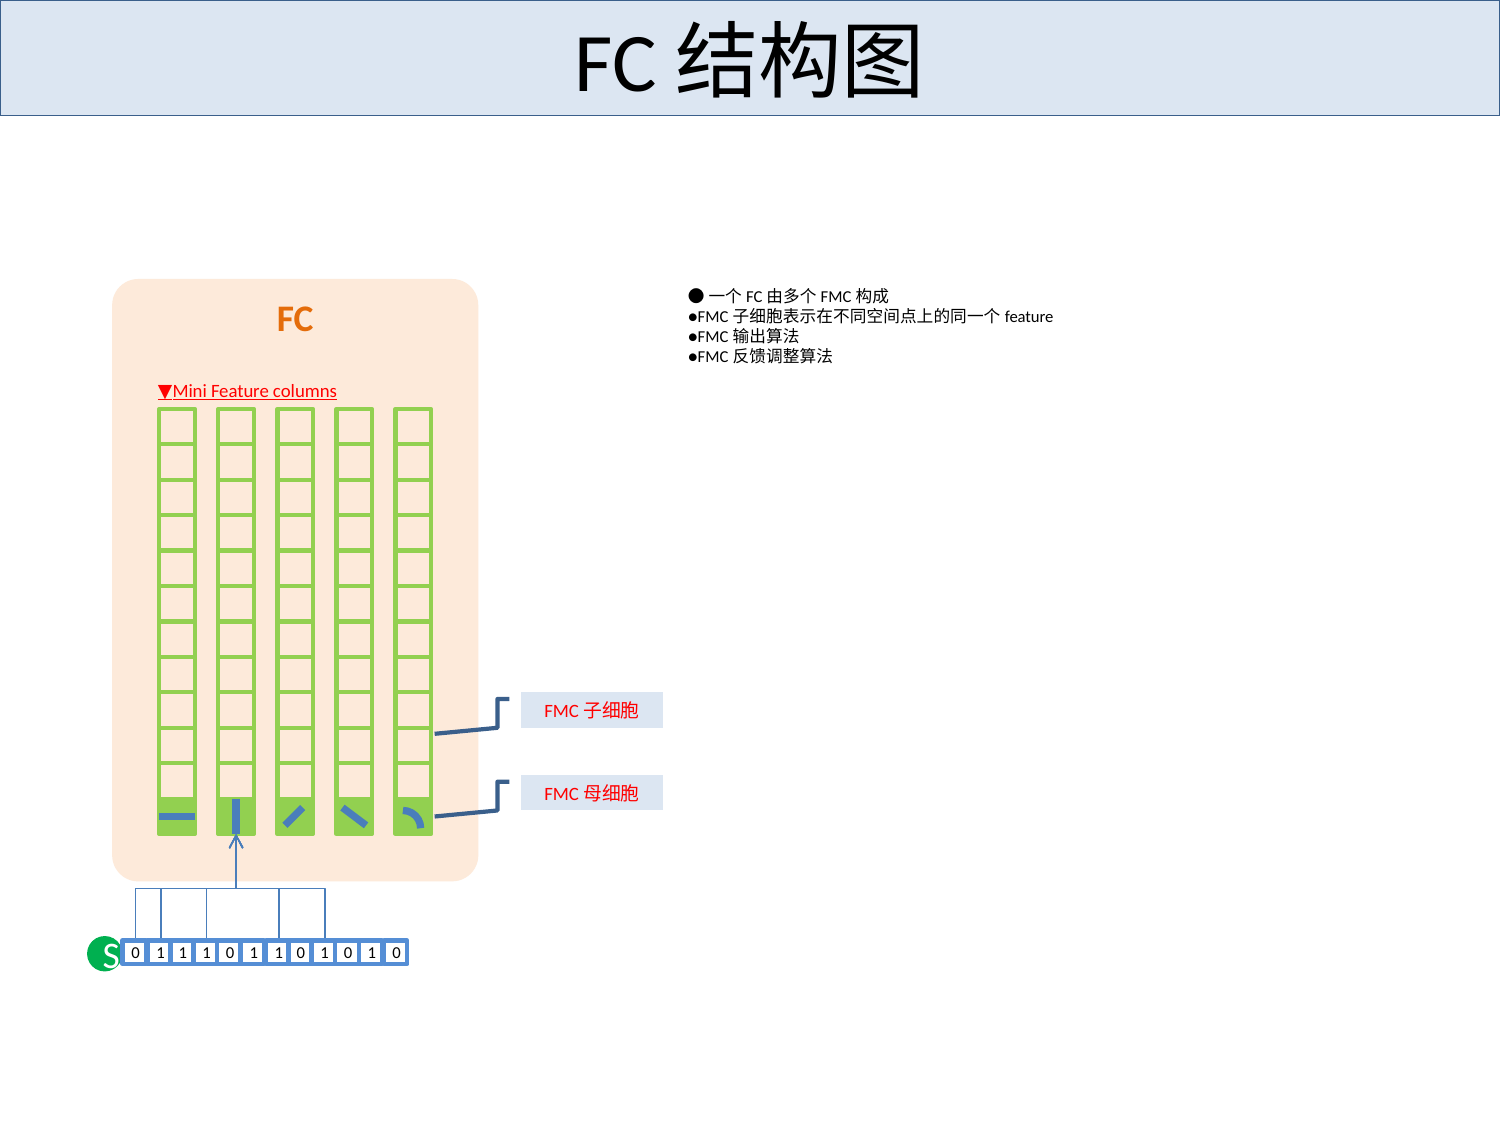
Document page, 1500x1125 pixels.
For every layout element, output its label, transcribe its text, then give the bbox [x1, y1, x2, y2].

text_box [334, 478, 374, 514]
text_box [157, 797, 197, 835]
text_box [393, 409, 433, 442]
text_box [167, 872, 199, 903]
text_box [157, 690, 197, 726]
text_box 1 [357, 938, 382, 966]
text_box [393, 690, 433, 726]
text_box [393, 549, 433, 584]
text_box [334, 549, 374, 584]
text_box [275, 726, 315, 761]
text_box [275, 478, 315, 514]
text_box [157, 619, 197, 655]
text_box [216, 655, 256, 690]
text_box [216, 726, 256, 761]
text_box FC [110, 276, 481, 884]
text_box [226, 842, 334, 932]
text_box FMC母细胞 [434, 779, 510, 819]
text_box [216, 549, 256, 584]
text_box [393, 797, 433, 836]
text_box [275, 409, 315, 442]
text_box [334, 619, 374, 655]
text_box [216, 442, 256, 478]
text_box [132, 836, 240, 938]
text_box ▼Mini Feature columns [143, 371, 474, 409]
text_box 0 [382, 938, 409, 966]
text_box [334, 584, 374, 619]
text_box [393, 655, 433, 690]
text_box [275, 797, 315, 836]
text_box 1 [191, 946, 215, 966]
text_box 0 [333, 938, 357, 966]
text_box [25, 0, 76, 27]
text_box [334, 761, 374, 797]
text_box [216, 761, 256, 797]
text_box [145, 849, 221, 926]
text_box 1 [168, 946, 191, 966]
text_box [342, 807, 367, 826]
text_box [275, 761, 315, 797]
text_box [216, 690, 256, 726]
text_box [275, 442, 315, 478]
text_box [393, 513, 433, 549]
text_box 1 [264, 940, 286, 966]
text_box FMC子细胞 [434, 696, 510, 736]
text_box 1 [145, 946, 168, 966]
text_box [216, 409, 256, 442]
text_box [284, 807, 303, 826]
text_box [393, 478, 433, 513]
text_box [204, 865, 221, 909]
text_box [334, 726, 374, 761]
text_box ●一个FC由多个FMC构成 ●FMC子细胞表示在不同空间点上的同一个feature ●FMC输出算法 ●FMC反馈调整算法 [673, 278, 1500, 374]
text_box [393, 761, 433, 797]
text_box [393, 726, 433, 761]
text_box [157, 726, 197, 761]
text_box FMC子细胞 [521, 692, 663, 728]
text_box [334, 690, 374, 726]
text_box [334, 797, 374, 836]
text_box [275, 690, 315, 726]
text_box [216, 797, 256, 836]
text_box [157, 409, 197, 442]
text_box [393, 442, 433, 478]
text_box 1 [239, 940, 264, 966]
text_box [157, 655, 197, 690]
title FC结构图 [0, 0, 1500, 116]
text_box [275, 619, 315, 655]
text_box [393, 584, 433, 619]
text_box 0 [215, 944, 239, 966]
text_box [334, 409, 374, 442]
text_box 1 [309, 939, 333, 966]
text_box S [84, 933, 121, 974]
text_box FMC母细胞 [521, 775, 663, 810]
text_box [157, 478, 197, 513]
text_box [334, 513, 374, 549]
text_box [275, 513, 315, 549]
text_box [275, 655, 315, 690]
text_box [402, 809, 422, 829]
text_box [157, 442, 197, 478]
text_box [216, 478, 256, 513]
text_box [334, 442, 374, 478]
text_box [275, 584, 315, 619]
text_box 0 [286, 940, 309, 966]
text_box [157, 513, 197, 549]
text_box [216, 619, 256, 655]
text_box [157, 549, 197, 584]
text_box [157, 584, 197, 619]
text_box [216, 513, 256, 549]
text_box [275, 549, 315, 584]
text_box [157, 761, 197, 797]
text_box [334, 655, 374, 690]
text_box [216, 584, 256, 619]
text_box 0 [120, 938, 145, 966]
text_box [393, 619, 433, 655]
